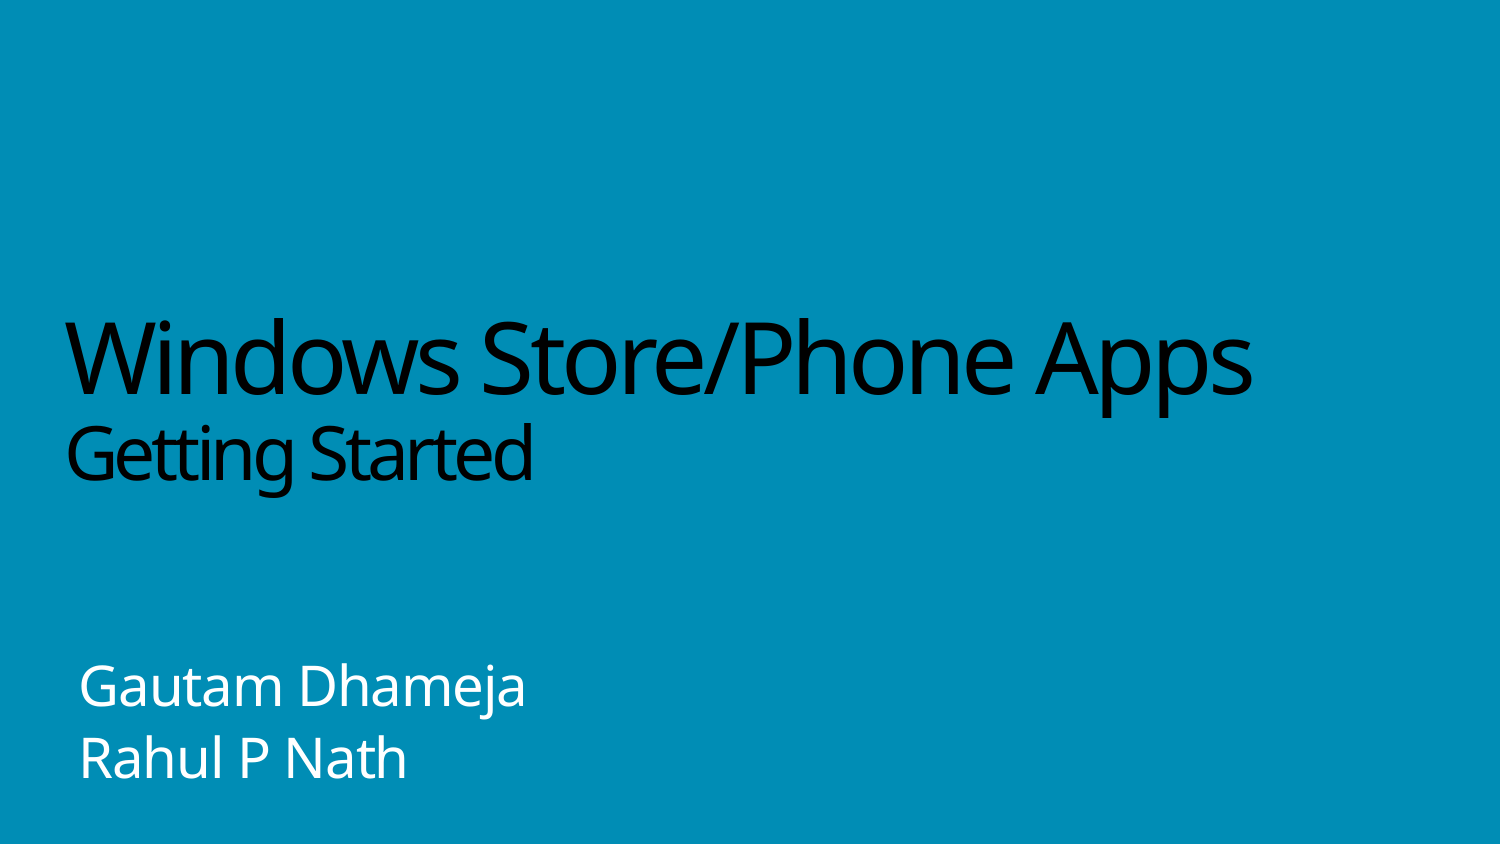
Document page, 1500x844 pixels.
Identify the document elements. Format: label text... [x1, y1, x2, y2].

title Windows Store/Phone Apps Getting Started [64, 306, 1436, 497]
text_box Gautam Dhameja Rahul P Nath [64, 650, 621, 805]
